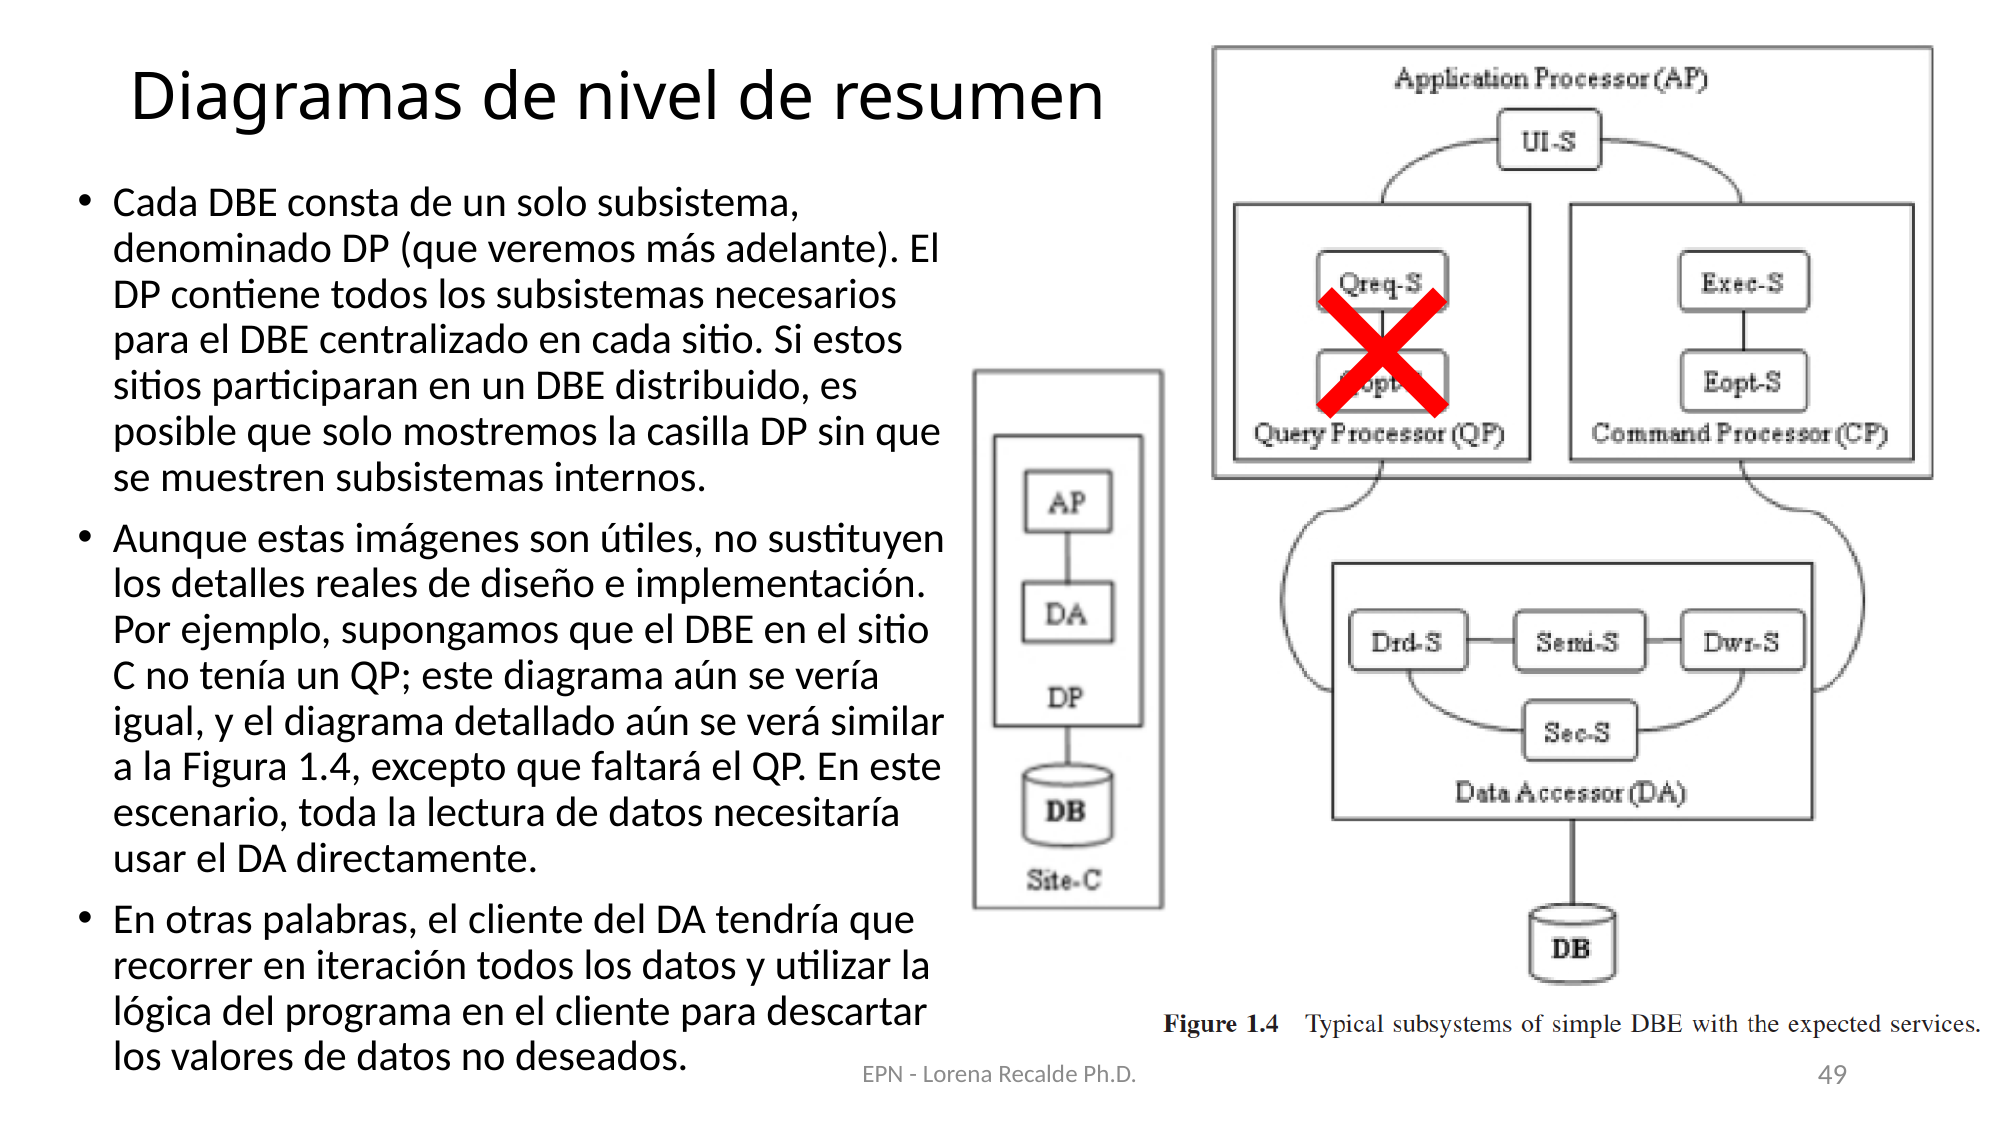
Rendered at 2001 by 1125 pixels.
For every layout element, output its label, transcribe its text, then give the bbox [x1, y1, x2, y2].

footer EPN - Lorena Recalde Ph.D. [662, 1042, 1338, 1103]
title Diagramas de nivel de resumen [114, 23, 1174, 173]
slide_number 49 [1412, 1043, 1863, 1103]
list Cada DBE consta de un solo subsistema, denominado DP (que veremos más adelante). El DP contiene todos los subsistemas necesarios para el DBE centralizado en cada sitio. Si estos sitios participaran en un DBE distribuido, es posible que solo mostremos la casilla DP sin que se muestren subsistemas internos. Aunque estas imágenes son útiles, no sustituyen los detalles reales de diseño e implementación. Por ejemplo, supongamos que el DBE en el sitio C no tenía un QP; este diagrama aún se vería igual, y el diagrama detallado aún se verá similar a la Figura 1.4, excepto que faltará el QP. En este escenario, toda la lectura de datos necesitaría usar el DA directamente. En otras palabras, el cliente del DA tendría que recorrer en iteración todos los datos y utilizar la lógica del programa en el cliente para descartar los valores de datos no deseados. [62, 172, 965, 1103]
picture [971, 35, 1989, 1043]
